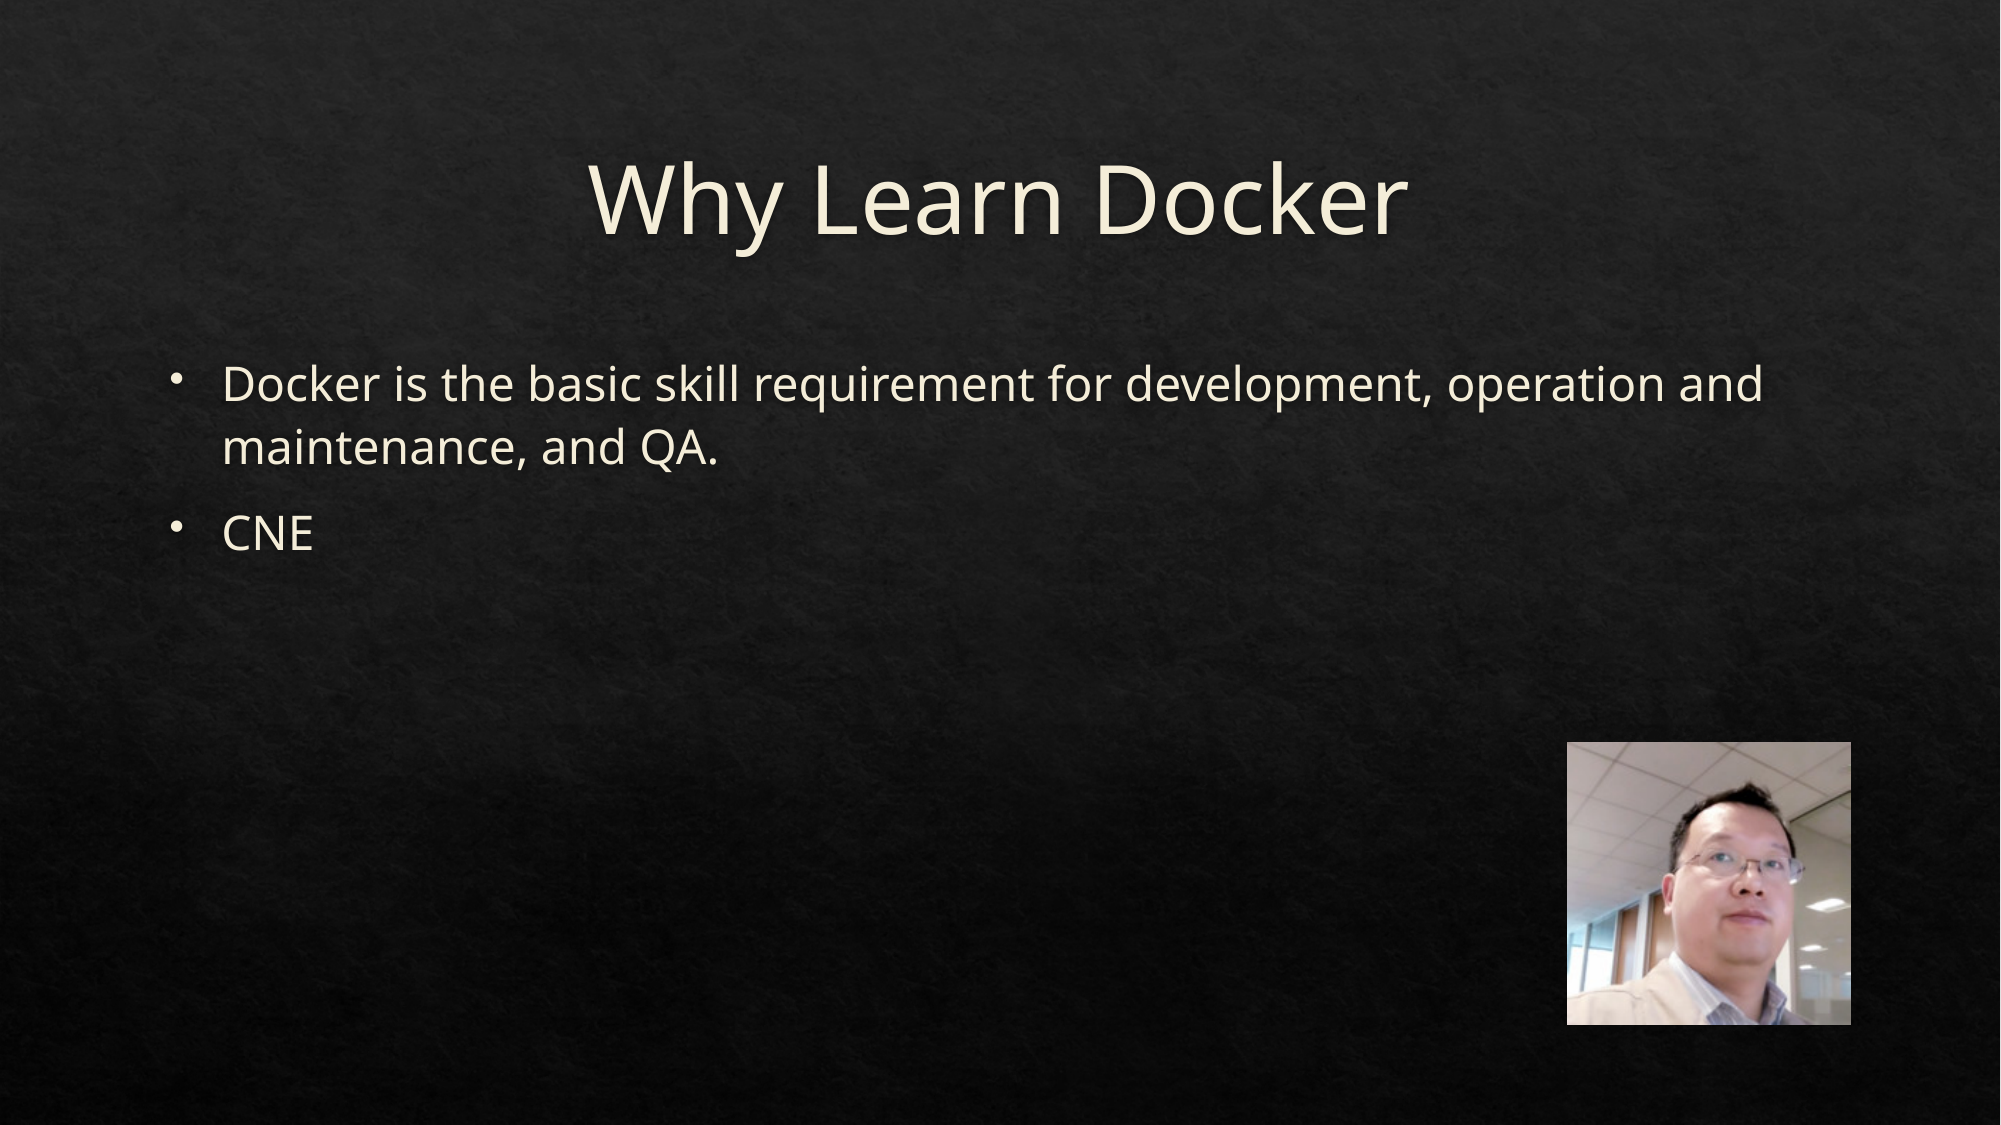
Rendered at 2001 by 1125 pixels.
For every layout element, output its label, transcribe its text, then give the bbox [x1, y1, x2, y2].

picture [1567, 742, 1851, 1026]
title Why Learn Docker [149, 99, 1849, 307]
list Docker is the basic skill requirement for development, operation and maintenance, and QA. CNE [149, 340, 1849, 950]
